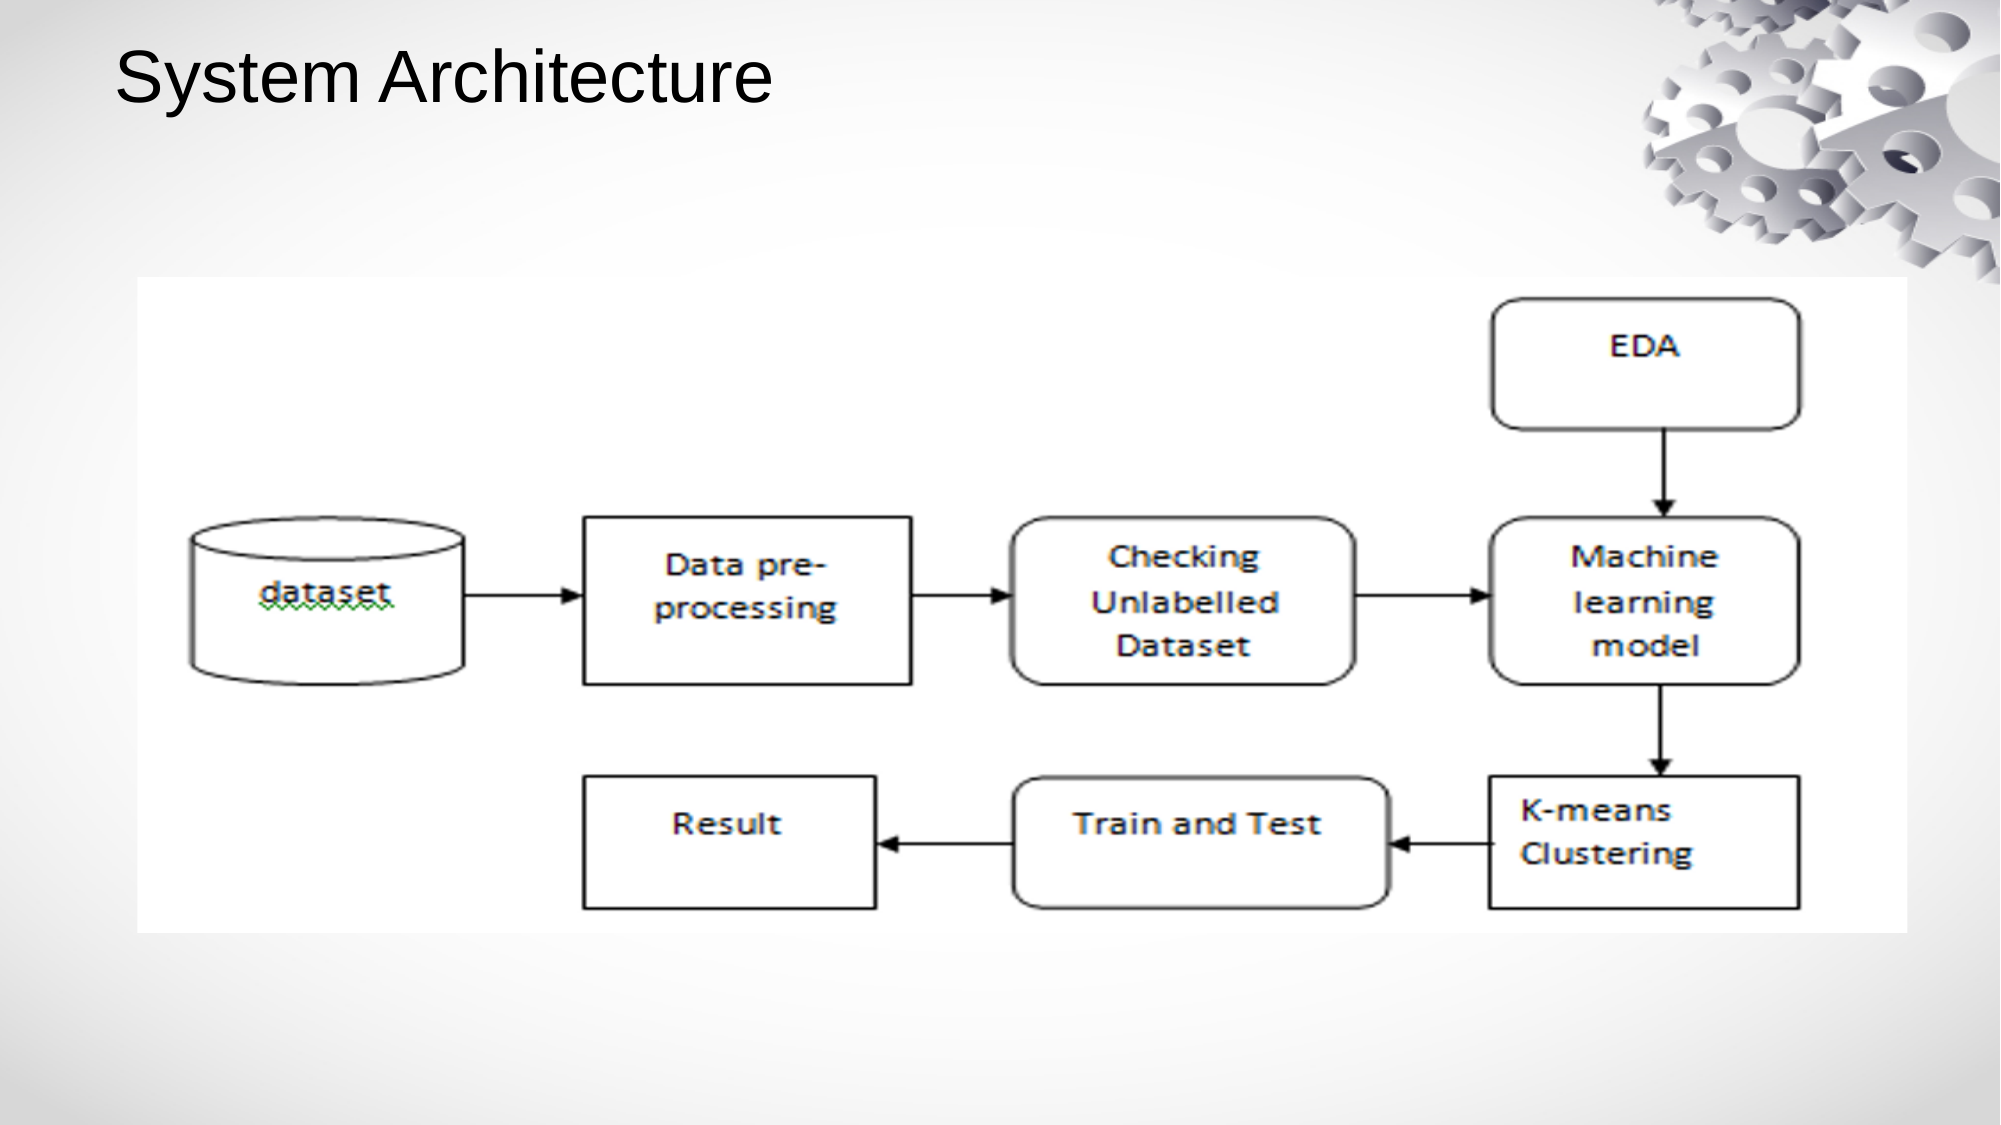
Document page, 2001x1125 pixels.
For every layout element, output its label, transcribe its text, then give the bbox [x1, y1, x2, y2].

title System Architecture [99, 30, 1901, 127]
picture [0, 0, 2000, 1125]
